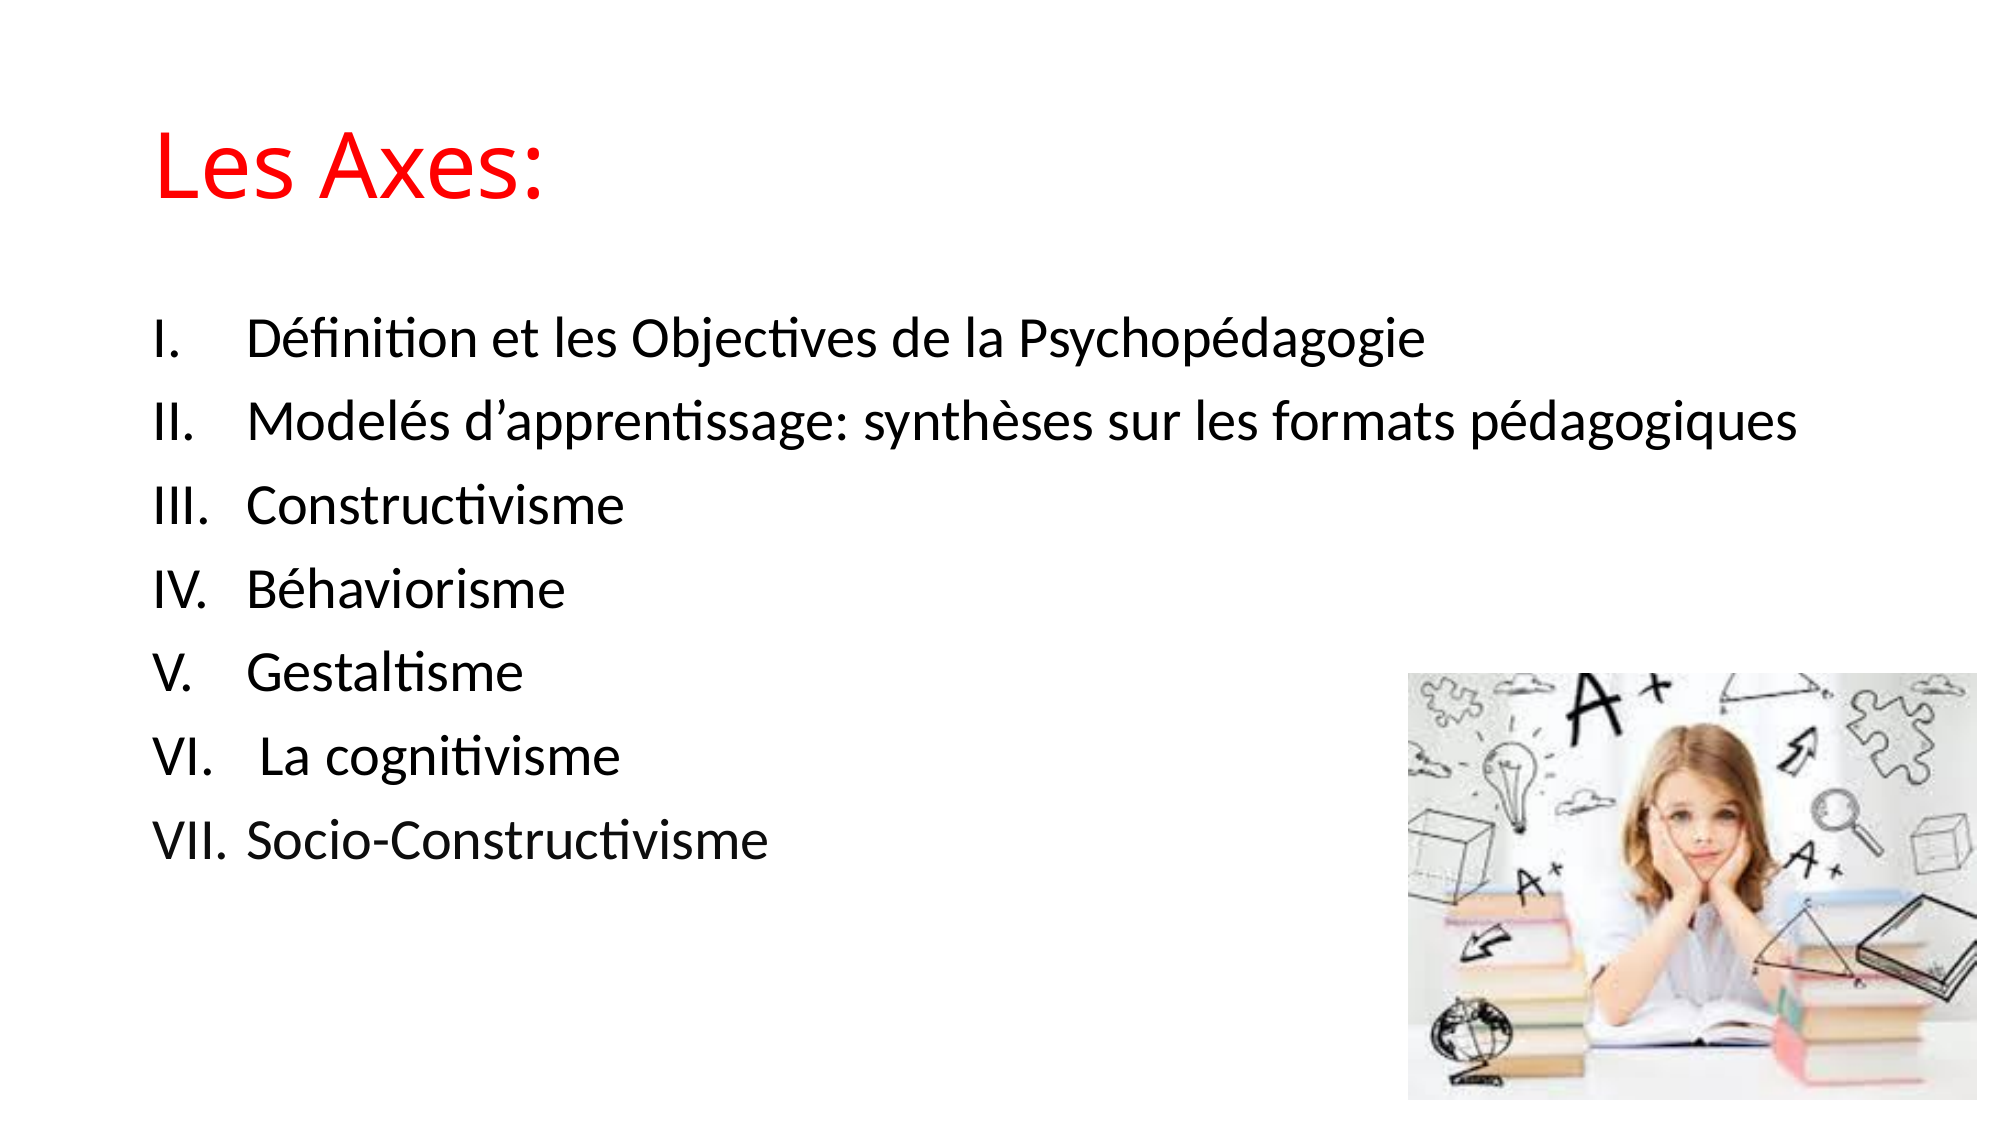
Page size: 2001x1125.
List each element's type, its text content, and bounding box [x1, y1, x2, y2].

title Les Axes: [137, 59, 1863, 278]
picture [1407, 672, 1978, 1101]
list Définition et les Objectives de la Psychopédagogie Modelés d’apprentissage: synthèses sur les formats pédagogiques Constructivisme Béhaviorisme Gestaltisme La cognitivisme Socio-Constructivisme [137, 299, 1863, 1014]
